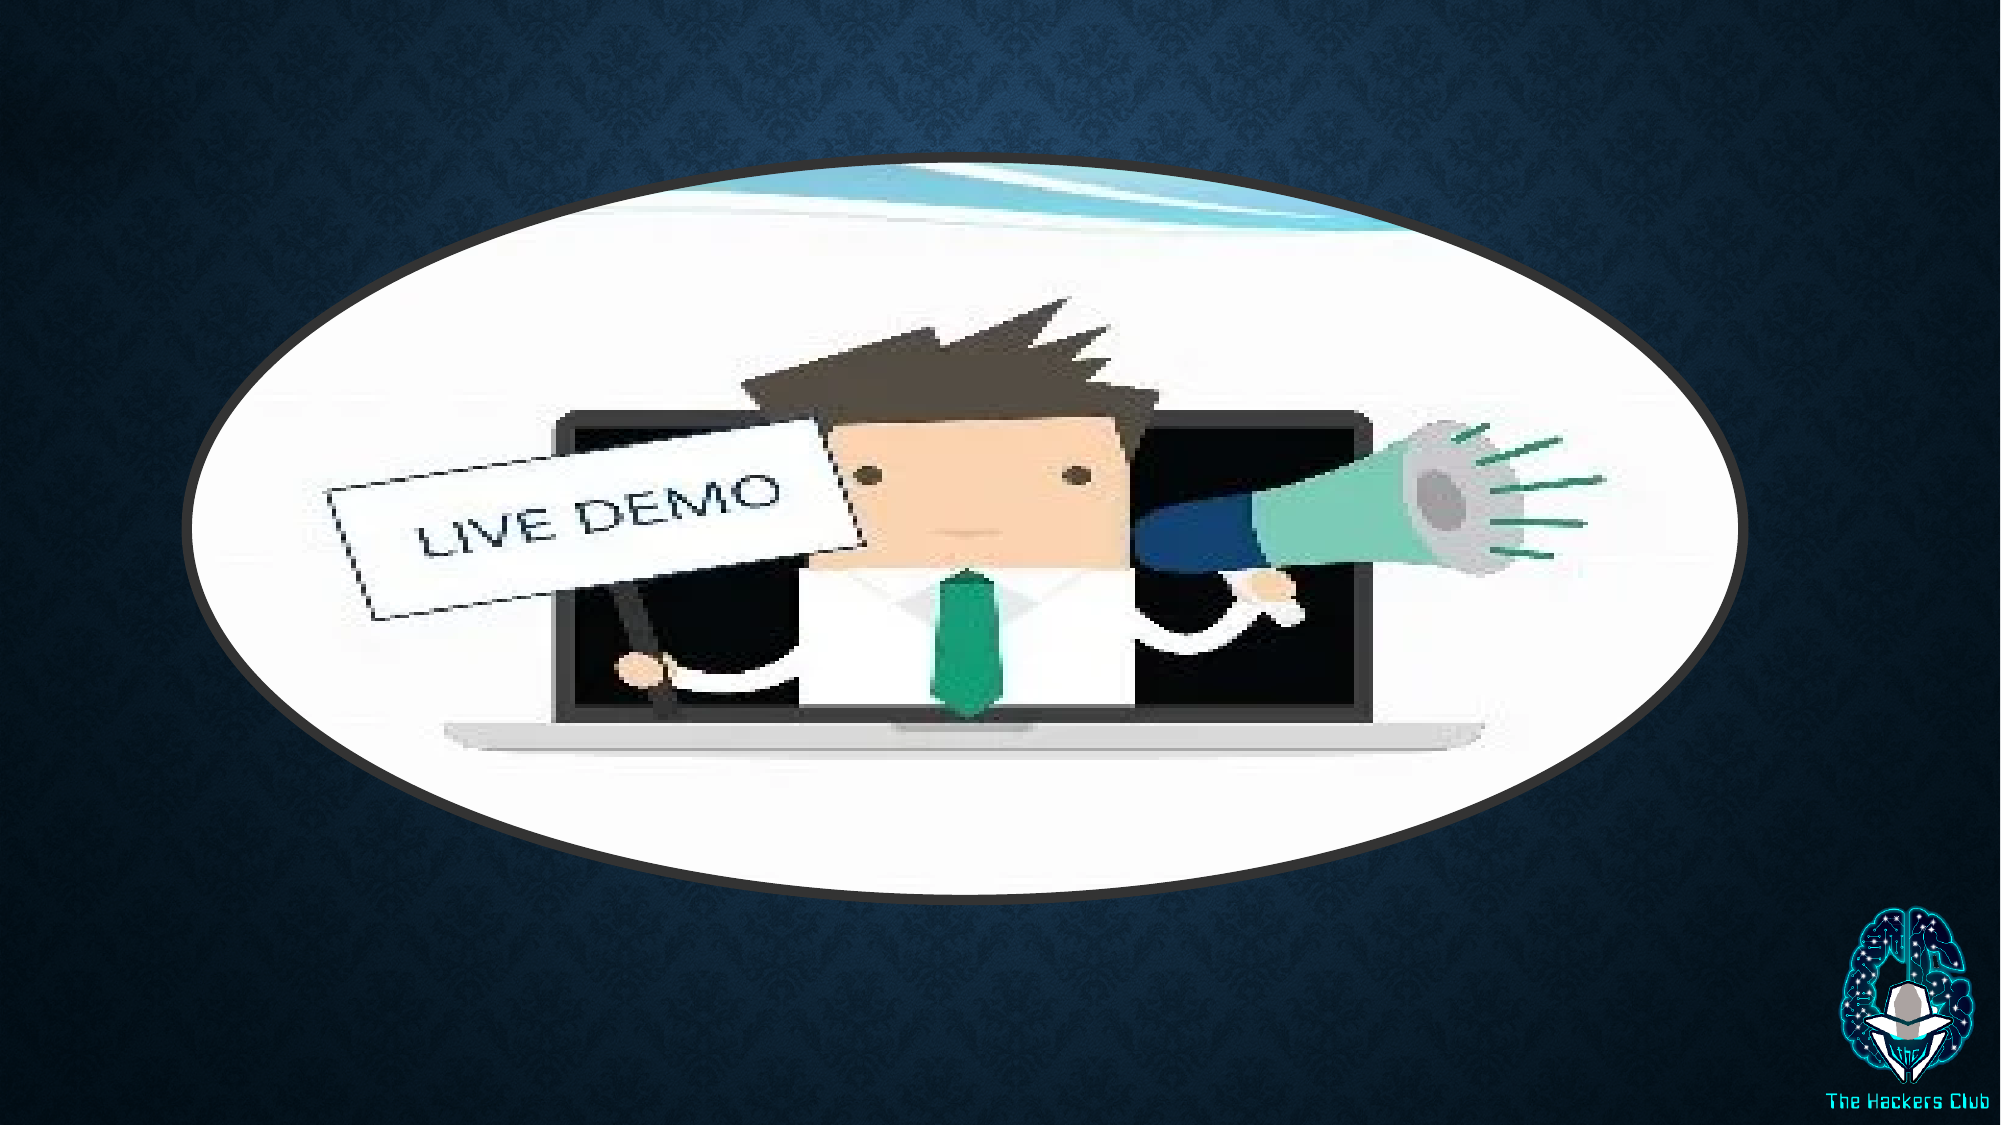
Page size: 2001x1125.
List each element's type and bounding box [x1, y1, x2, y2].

list [186, 156, 1744, 901]
picture [1814, 899, 2000, 1125]
